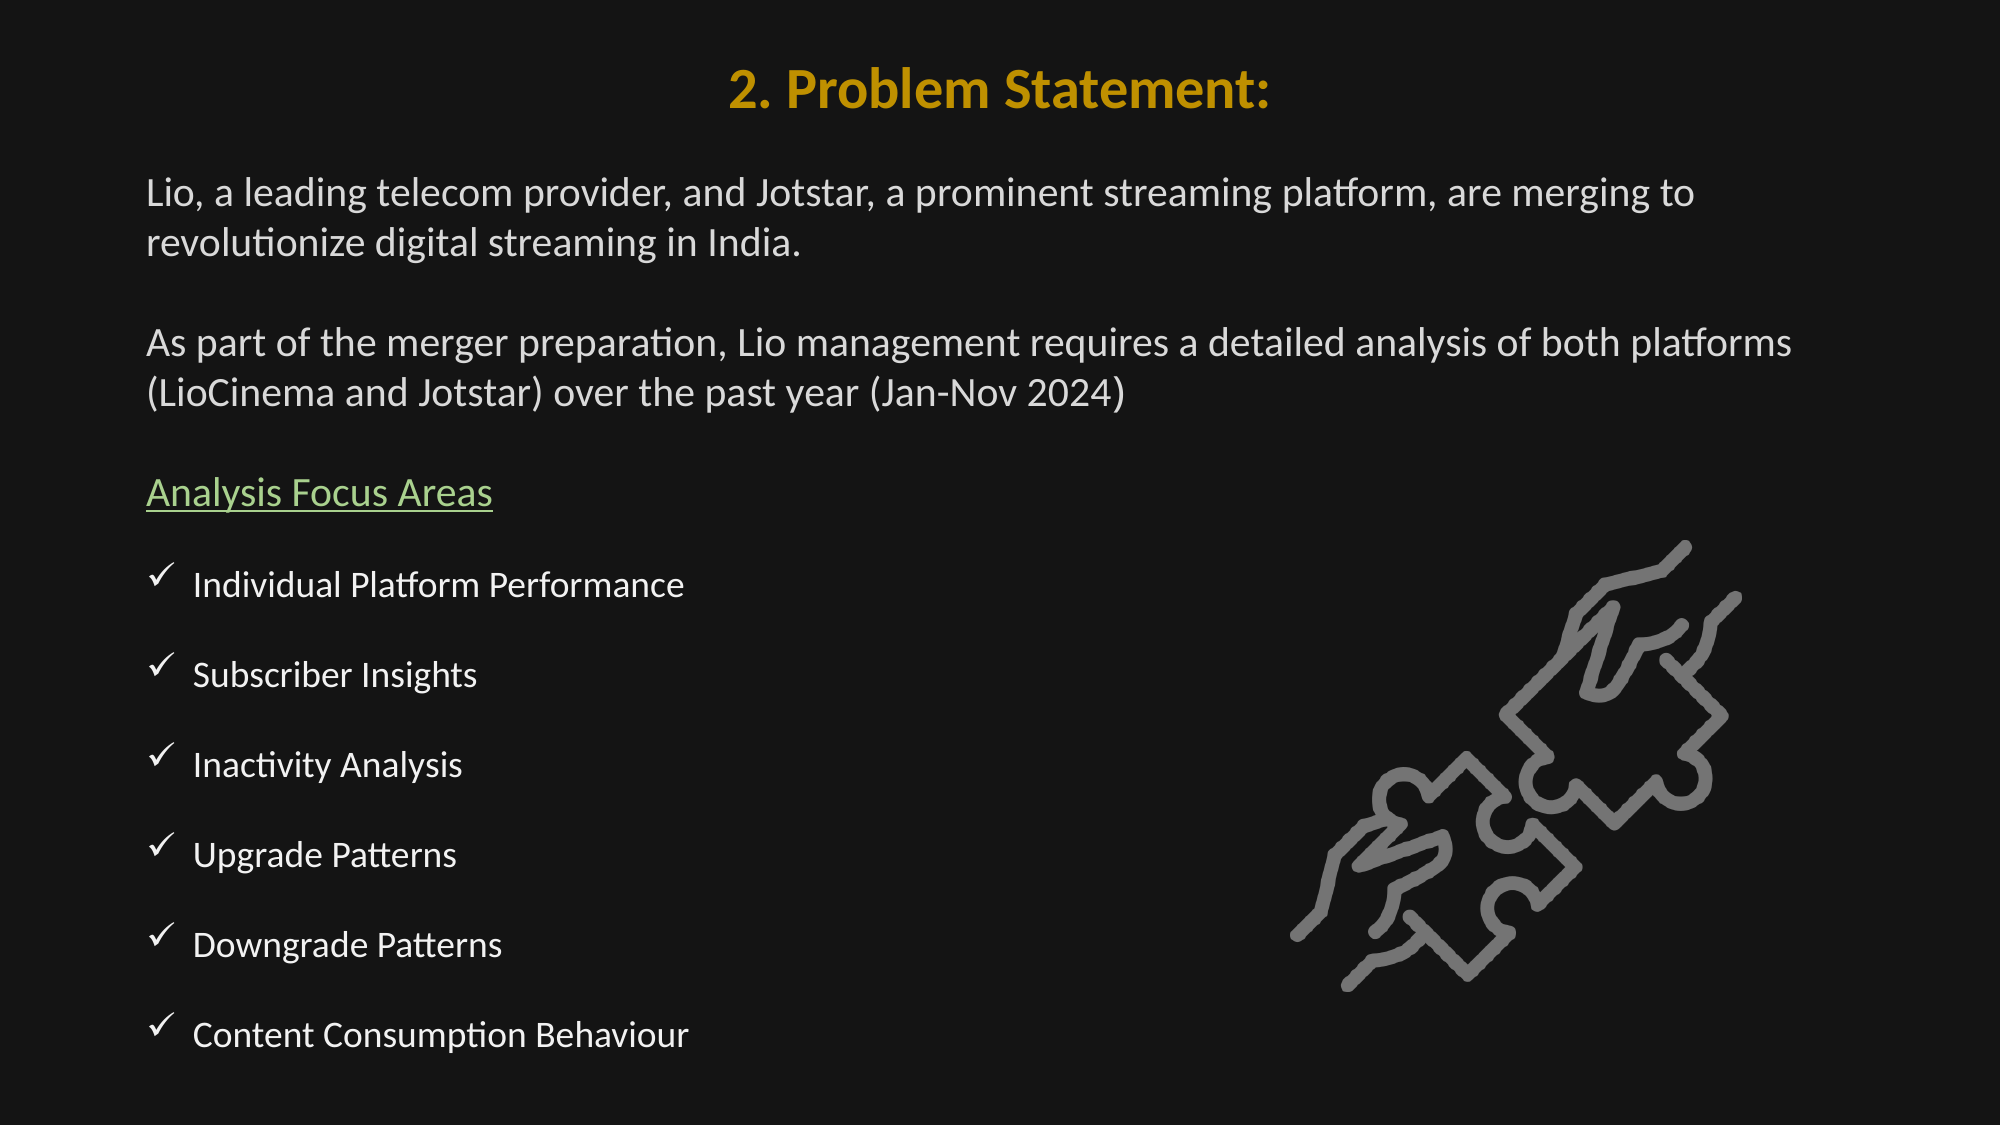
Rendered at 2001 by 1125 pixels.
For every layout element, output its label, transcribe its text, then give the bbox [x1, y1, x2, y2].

picture [1290, 540, 1742, 992]
text_box 2. Problem Statement: Lio, a leading telecom provider, and Jotstar, a prominent streaming platform, are merging to revolutionize digital streaming in India. As part of the merger preparation, Lio management requires a detailed analysis of both platforms (LioCinema and Jotstar) over the past year (Jan-Nov 2024) Analysis Focus Areas Individual Platform Performance Subscriber Insights Inactivity Analysis Upgrade Patterns Downgrade Patterns Content Consumption Behaviour [131, 42, 1869, 1063]
